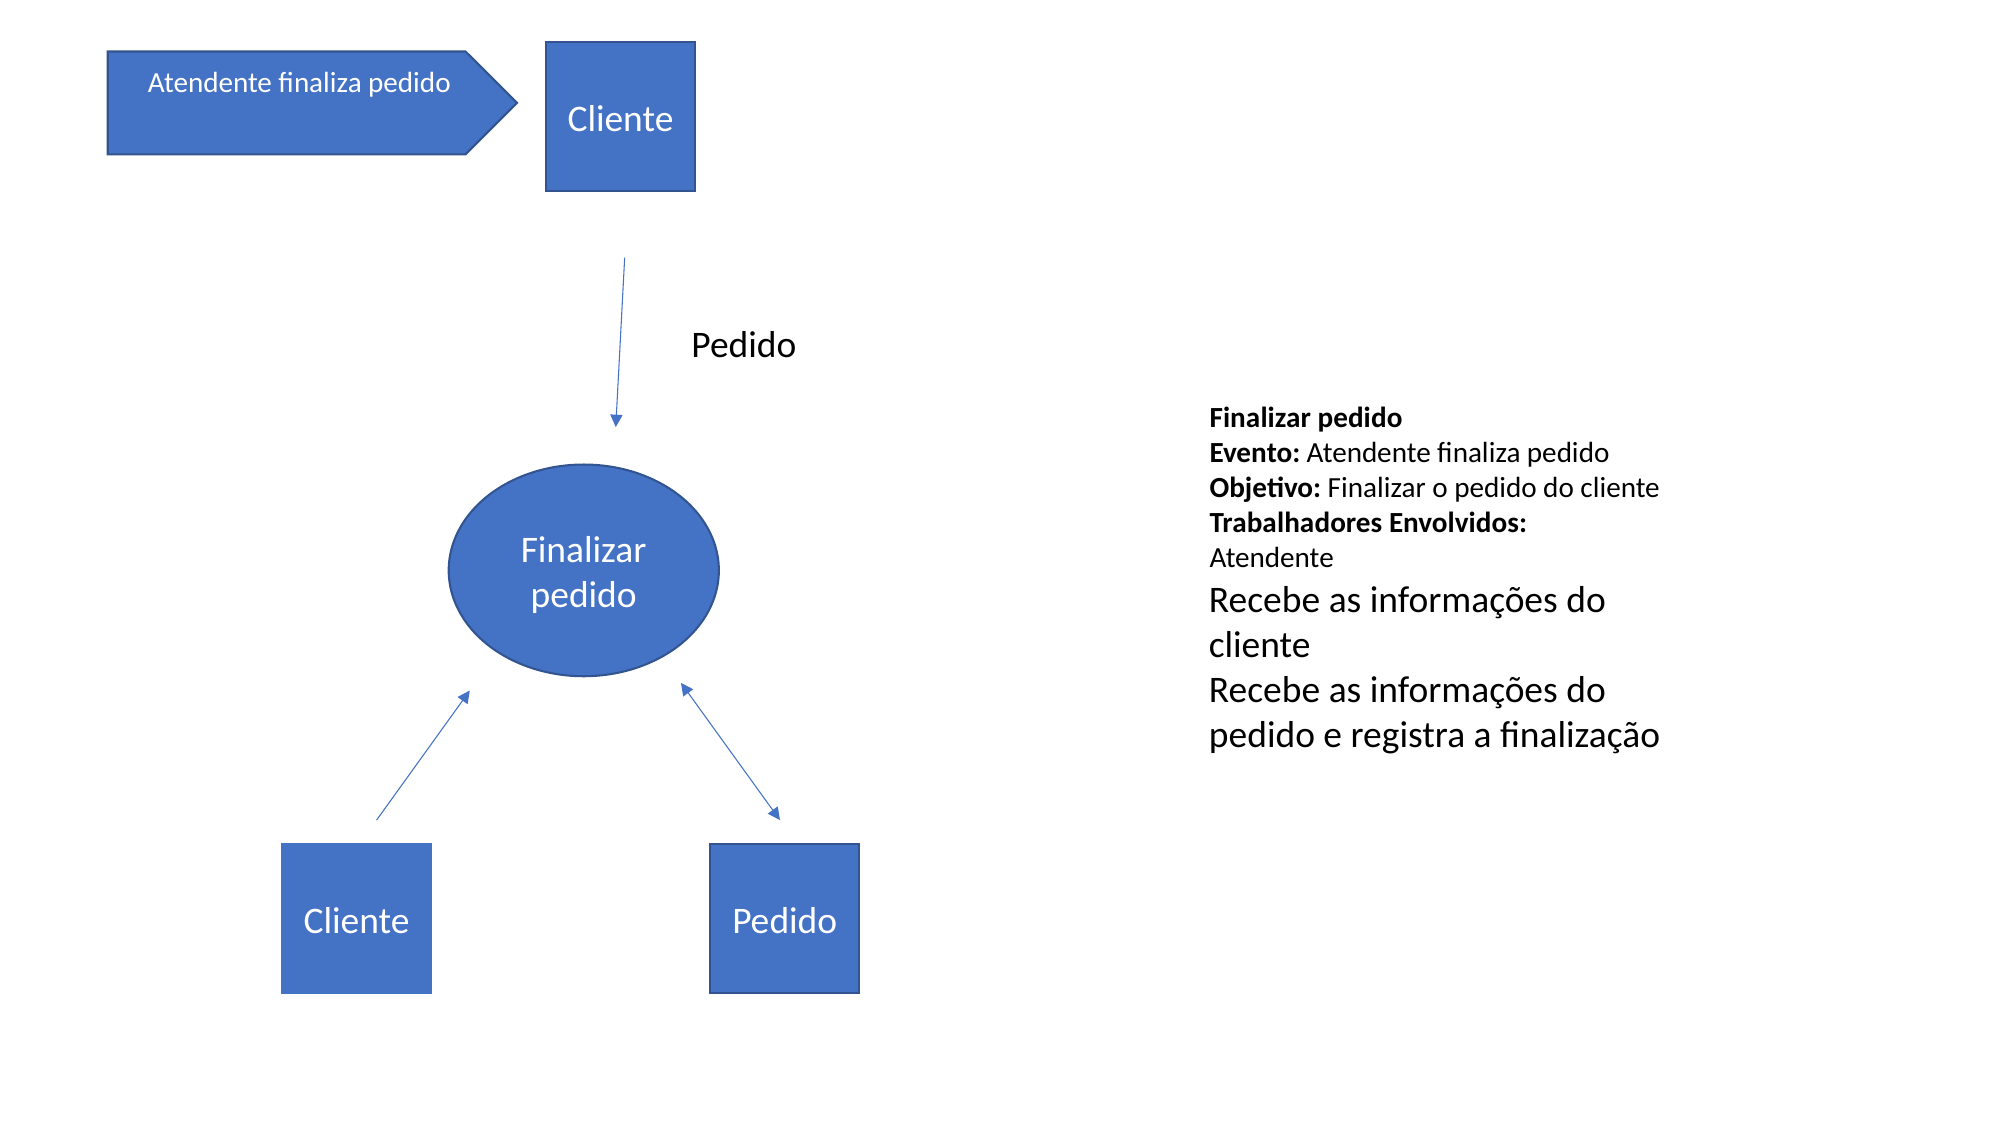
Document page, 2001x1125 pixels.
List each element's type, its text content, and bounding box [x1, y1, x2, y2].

text_box Atendente finaliza pedido [106, 50, 519, 156]
text_box Cliente [545, 41, 696, 192]
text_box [615, 257, 625, 428]
text_box Pedido [676, 312, 969, 372]
text_box Recebe as informações do cliente Recebe as informações do pedido e registra a finalização [1194, 567, 1703, 763]
text_box Finalizar pedido [447, 463, 720, 678]
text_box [376, 690, 470, 821]
text_box Pedido [709, 843, 860, 994]
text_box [680, 682, 781, 821]
text_box Cliente [281, 843, 432, 994]
text_box Finalizar pedido Evento: Atendente finaliza pedido Objetivo: Finalizar o pedido do cliente Trabalhadores Envolvidos: Atendente [1194, 391, 2000, 581]
